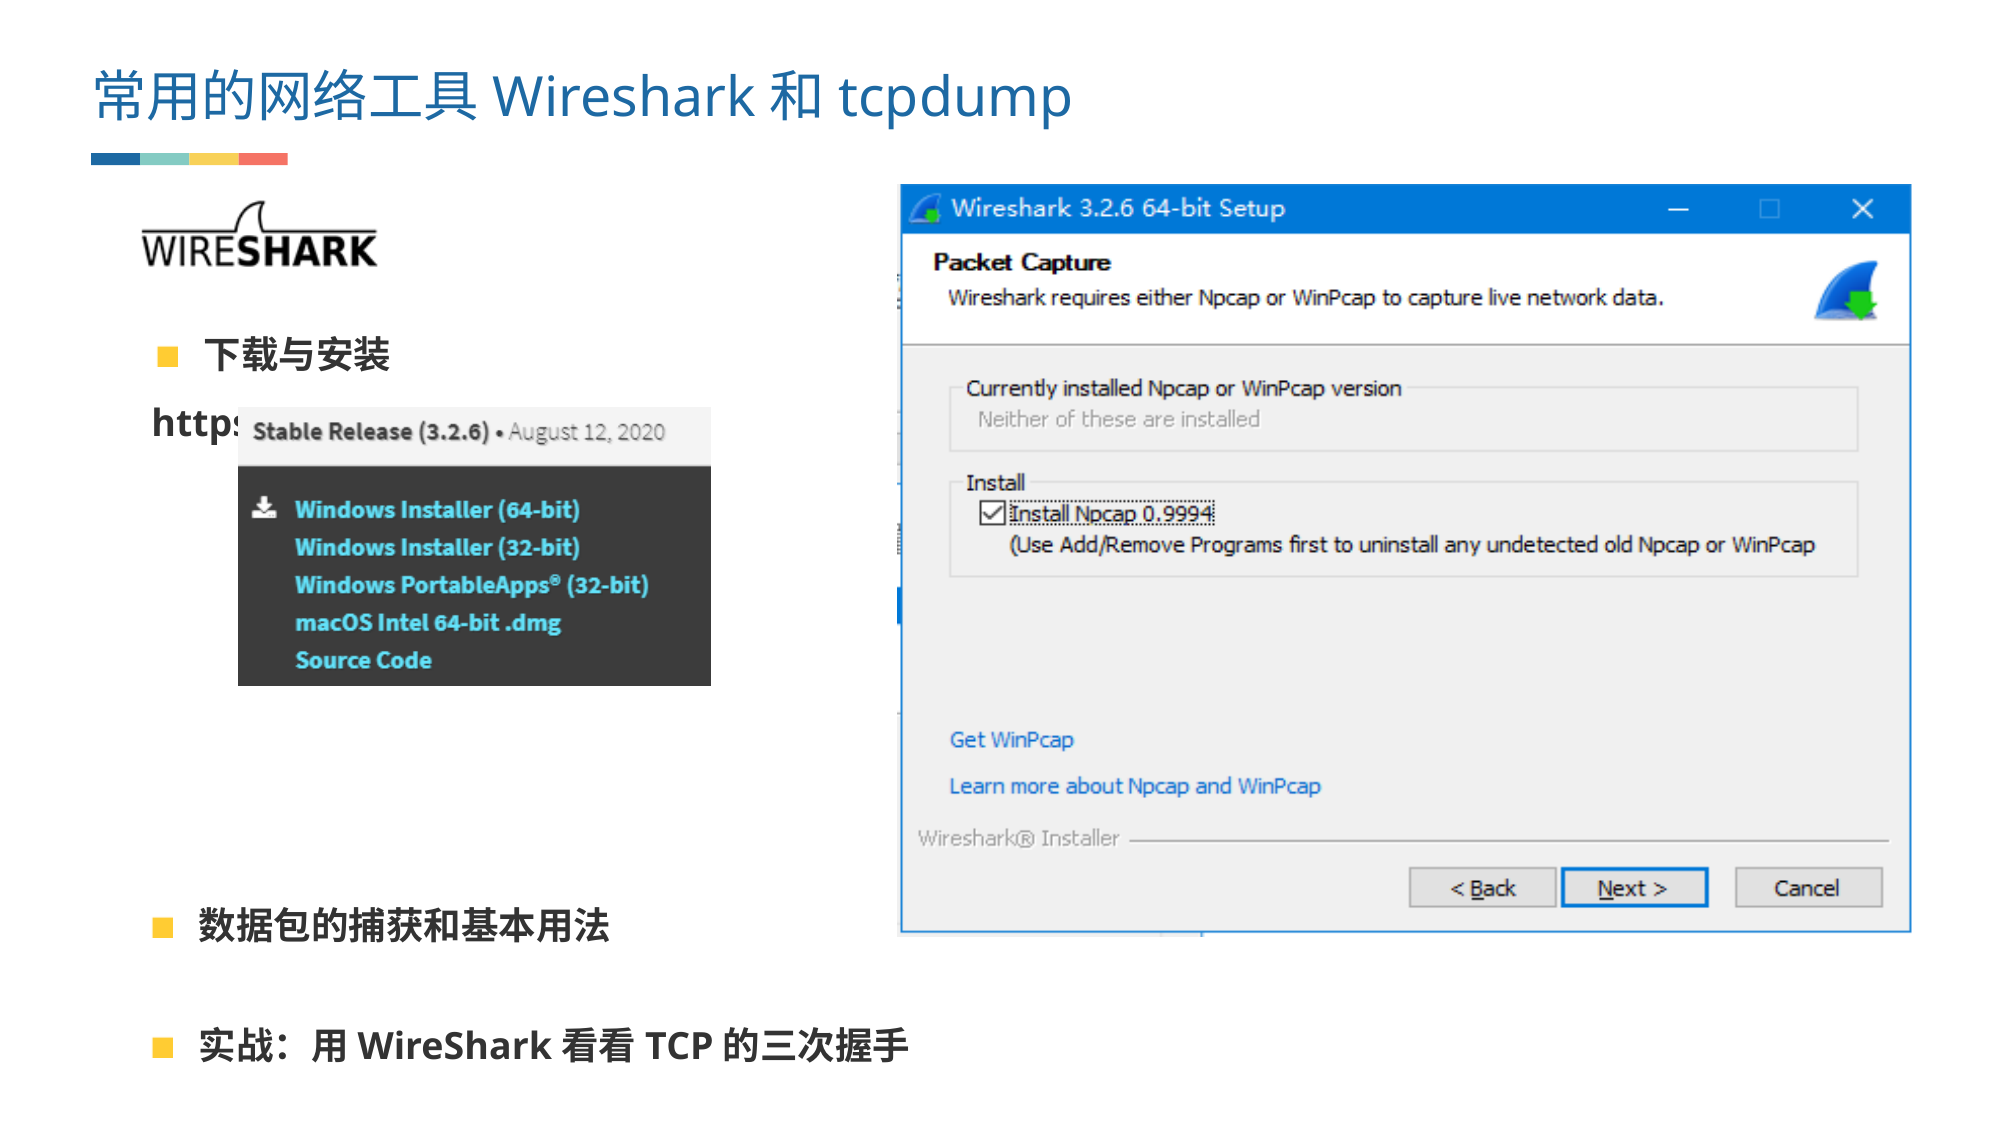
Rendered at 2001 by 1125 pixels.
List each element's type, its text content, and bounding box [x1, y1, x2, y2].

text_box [90, 152, 288, 166]
picture [897, 183, 1916, 937]
text_box 常用的网络工具Wireshark和tcpdump [91, 60, 1210, 128]
picture [238, 407, 711, 687]
picture [151, 340, 178, 367]
picture [146, 1031, 173, 1058]
picture [136, 189, 390, 278]
picture [146, 911, 173, 938]
text_box 数据包的捕获和基本用法 [131, 872, 893, 955]
text_box 实战：用WireShark看看TCP的三次握手 [131, 992, 1097, 1075]
text_box 下载与安装 https://www.wireshark.org/ [136, 301, 892, 452]
